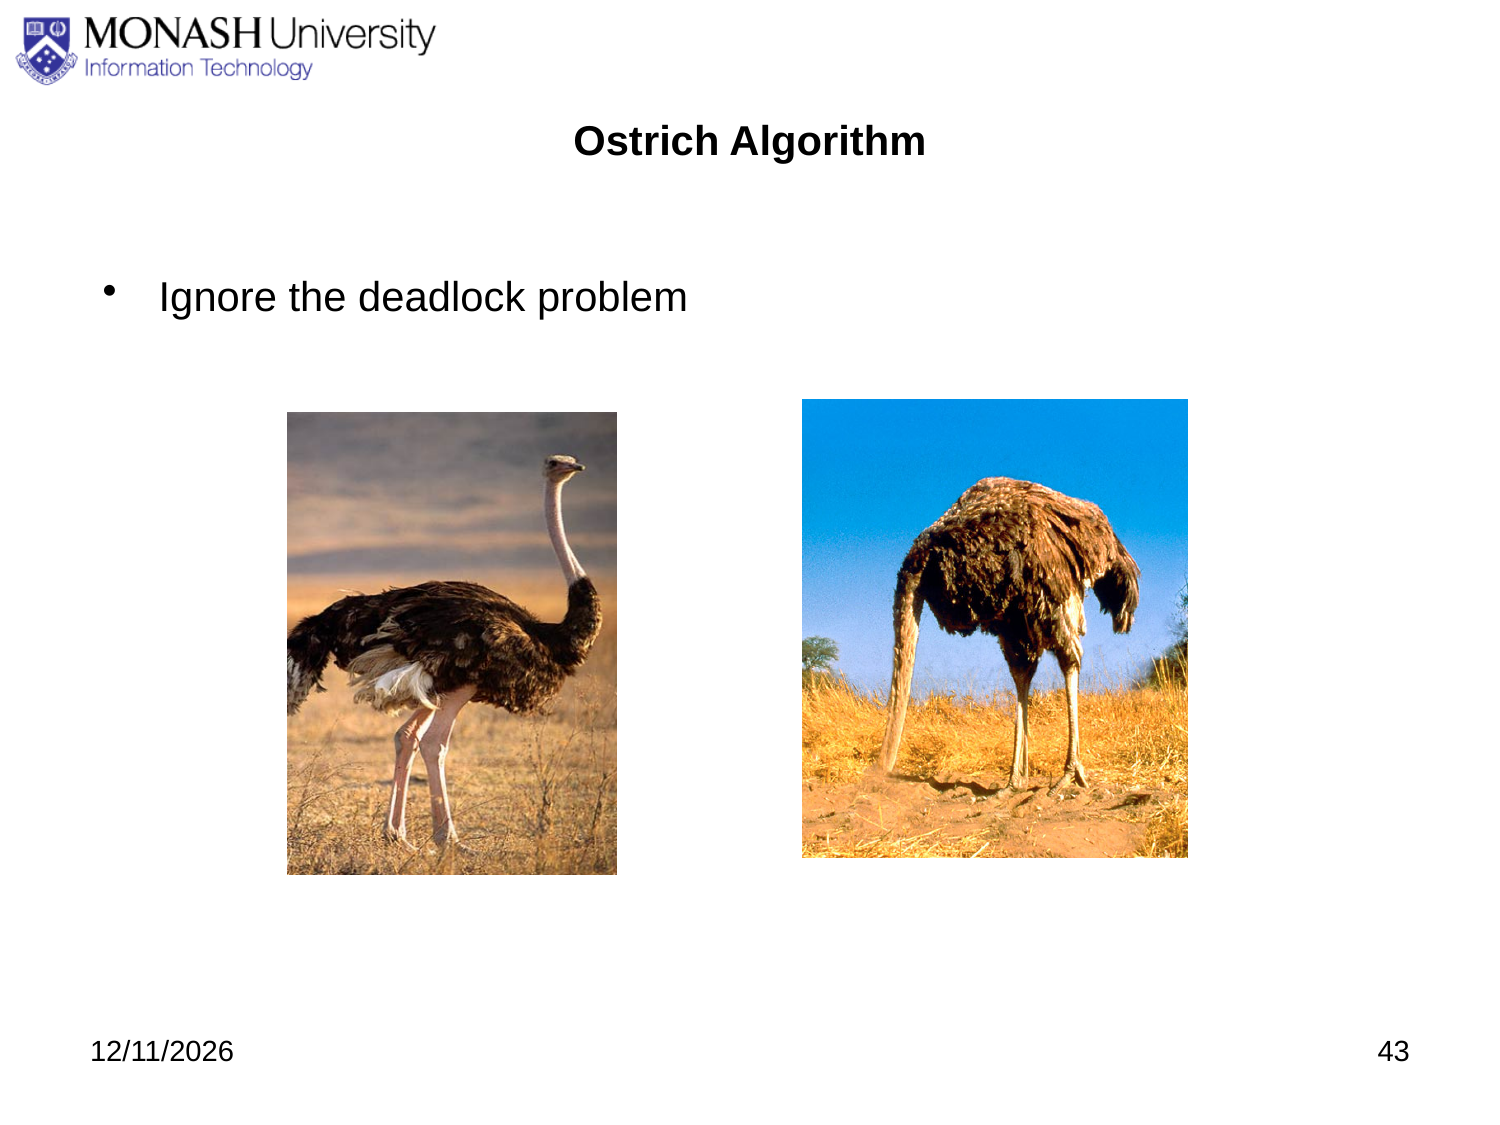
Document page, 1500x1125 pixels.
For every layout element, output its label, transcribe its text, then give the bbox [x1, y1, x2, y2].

picture [802, 399, 1188, 483]
picture [802, 476, 1188, 858]
title Ostrich Algorithm [75, 45, 1425, 233]
picture [0, 0, 438, 101]
list Ignore the deadlock problem [87, 262, 1438, 1005]
slide_number 43 [1074, 1024, 1426, 1103]
picture [287, 412, 617, 876]
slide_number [74, 1024, 426, 1103]
